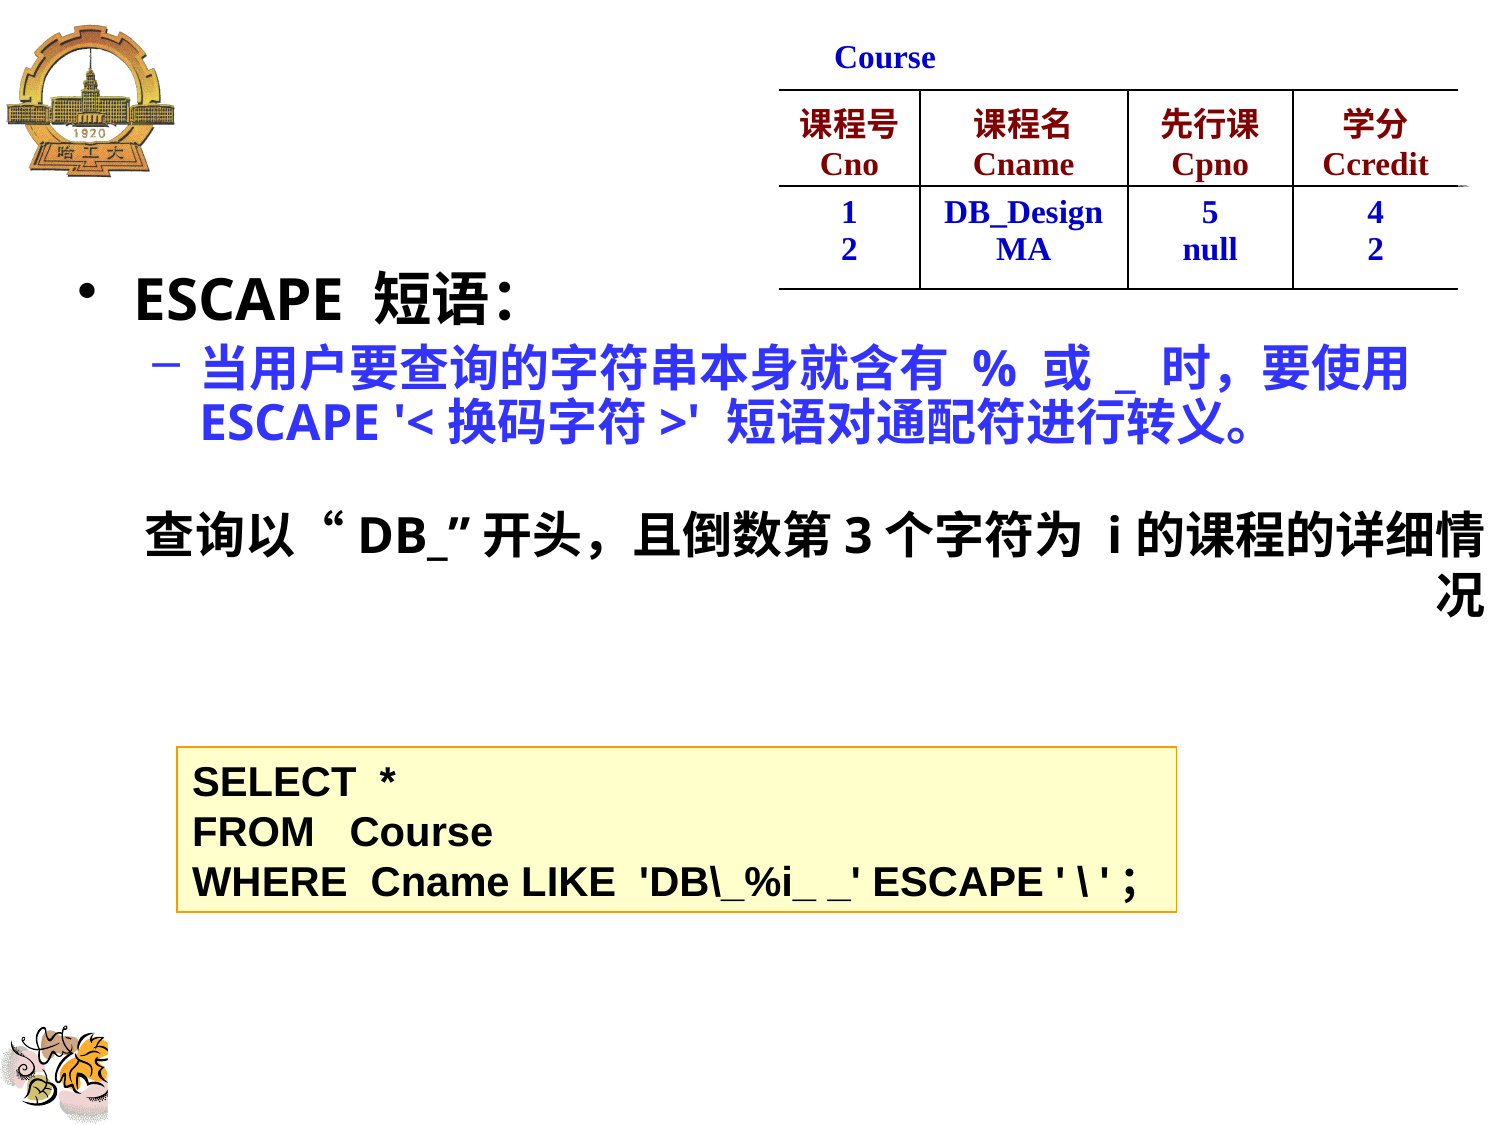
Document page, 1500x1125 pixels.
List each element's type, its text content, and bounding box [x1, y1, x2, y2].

table_cell 1 2 [779, 187, 919, 288]
table_cell DB_Design MA [921, 187, 1127, 288]
table_header 课程名 Cname [921, 91, 1127, 185]
table_header 学分 Ccredit [1294, 91, 1458, 185]
table_header 课程号 Cno [779, 91, 919, 185]
picture [0, 24, 175, 182]
table_header 先行课 Cpno [1129, 91, 1292, 185]
list ESCAPE 短语： 当用户要查询的字符串本身就含有 % 或 _ 时，要使用ESCAPE '<换码字符>' 短语对通配符进行转义。 [62, 262, 1452, 475]
text_box 查询以“DB_”开头，且倒数第3个字符为 i的课程的详细情况 [107, 496, 1500, 1125]
table_cell 4 2 [1294, 187, 1458, 288]
table_cell 5 null [1129, 187, 1292, 288]
text_box SELECT * FROM Course WHERE Cname LIKE 'DB\_%i_ _' ESCAPE ' \ '； [177, 747, 1177, 912]
text_box Course [819, 23, 960, 89]
